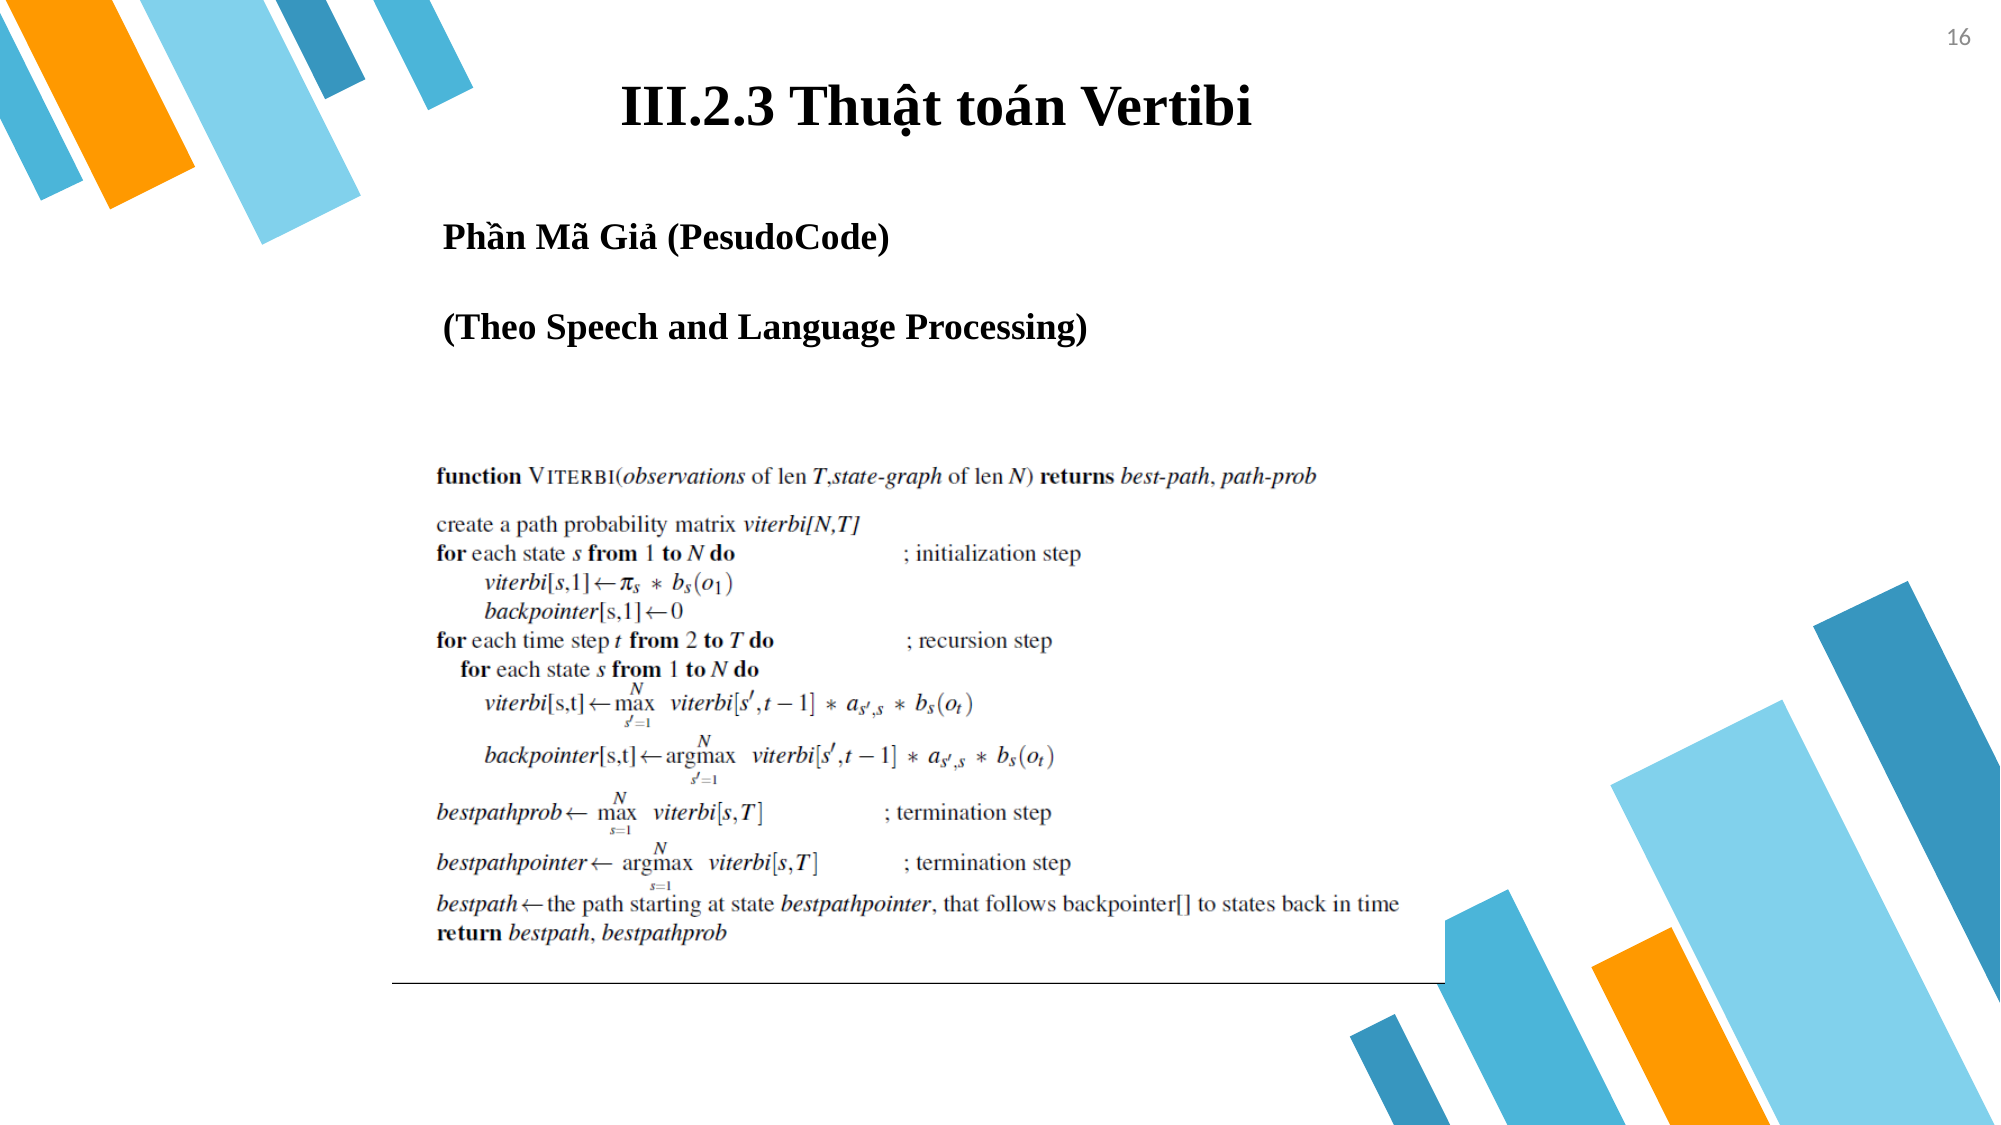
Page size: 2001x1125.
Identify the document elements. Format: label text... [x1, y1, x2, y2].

picture [392, 447, 1445, 984]
slide_number 16 [1871, 0, 1992, 87]
text_box 📖 III.2.3 Thuật toán Vertibi [532, 42, 1836, 148]
text_box Phần Mã Giả (PesudoCode) (Theo Speech and Language Processing) [427, 205, 1365, 356]
